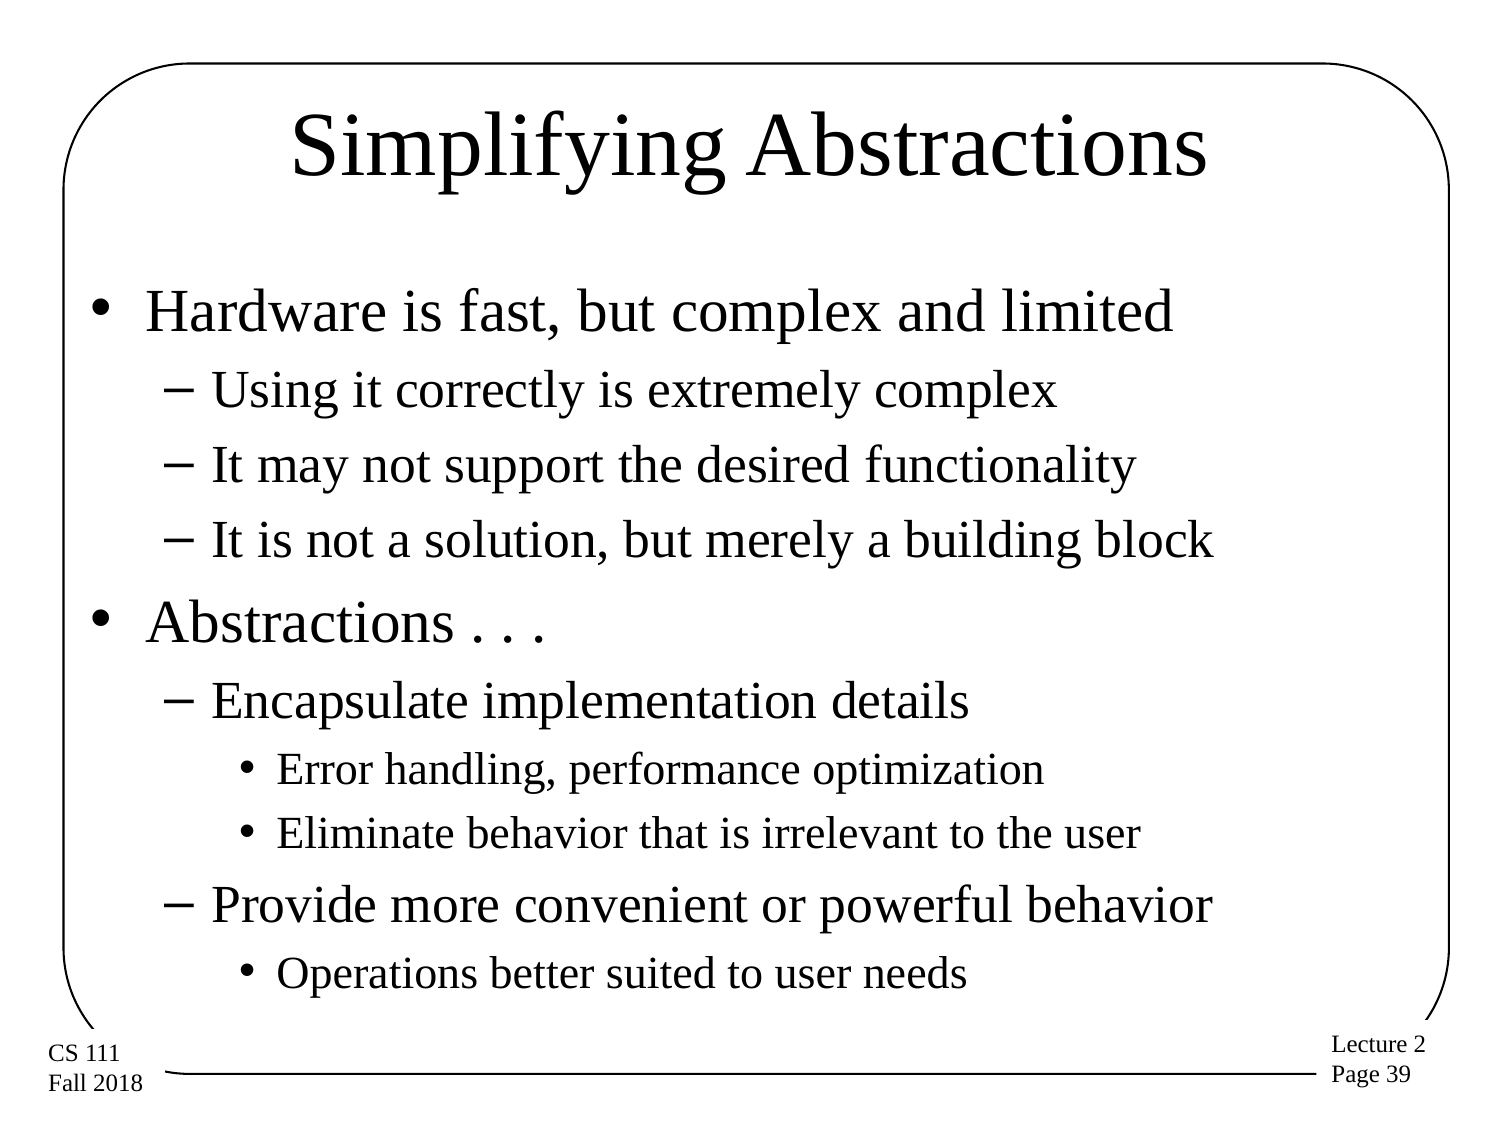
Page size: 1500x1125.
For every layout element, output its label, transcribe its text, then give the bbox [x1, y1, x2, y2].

list Hardware is fast, but complex and limited Using it correctly is extremely complex It may not support the desired functionality It is not a solution, but merely a building block Abstractions . . . Encapsulate implementation details Error handling, performance optimization Eliminate behavior that is irrelevant to the user Provide more convenient or powerful behavior Operations better suited to user needs [74, 262, 1426, 1006]
title Simplifying Abstractions [74, 44, 1426, 233]
